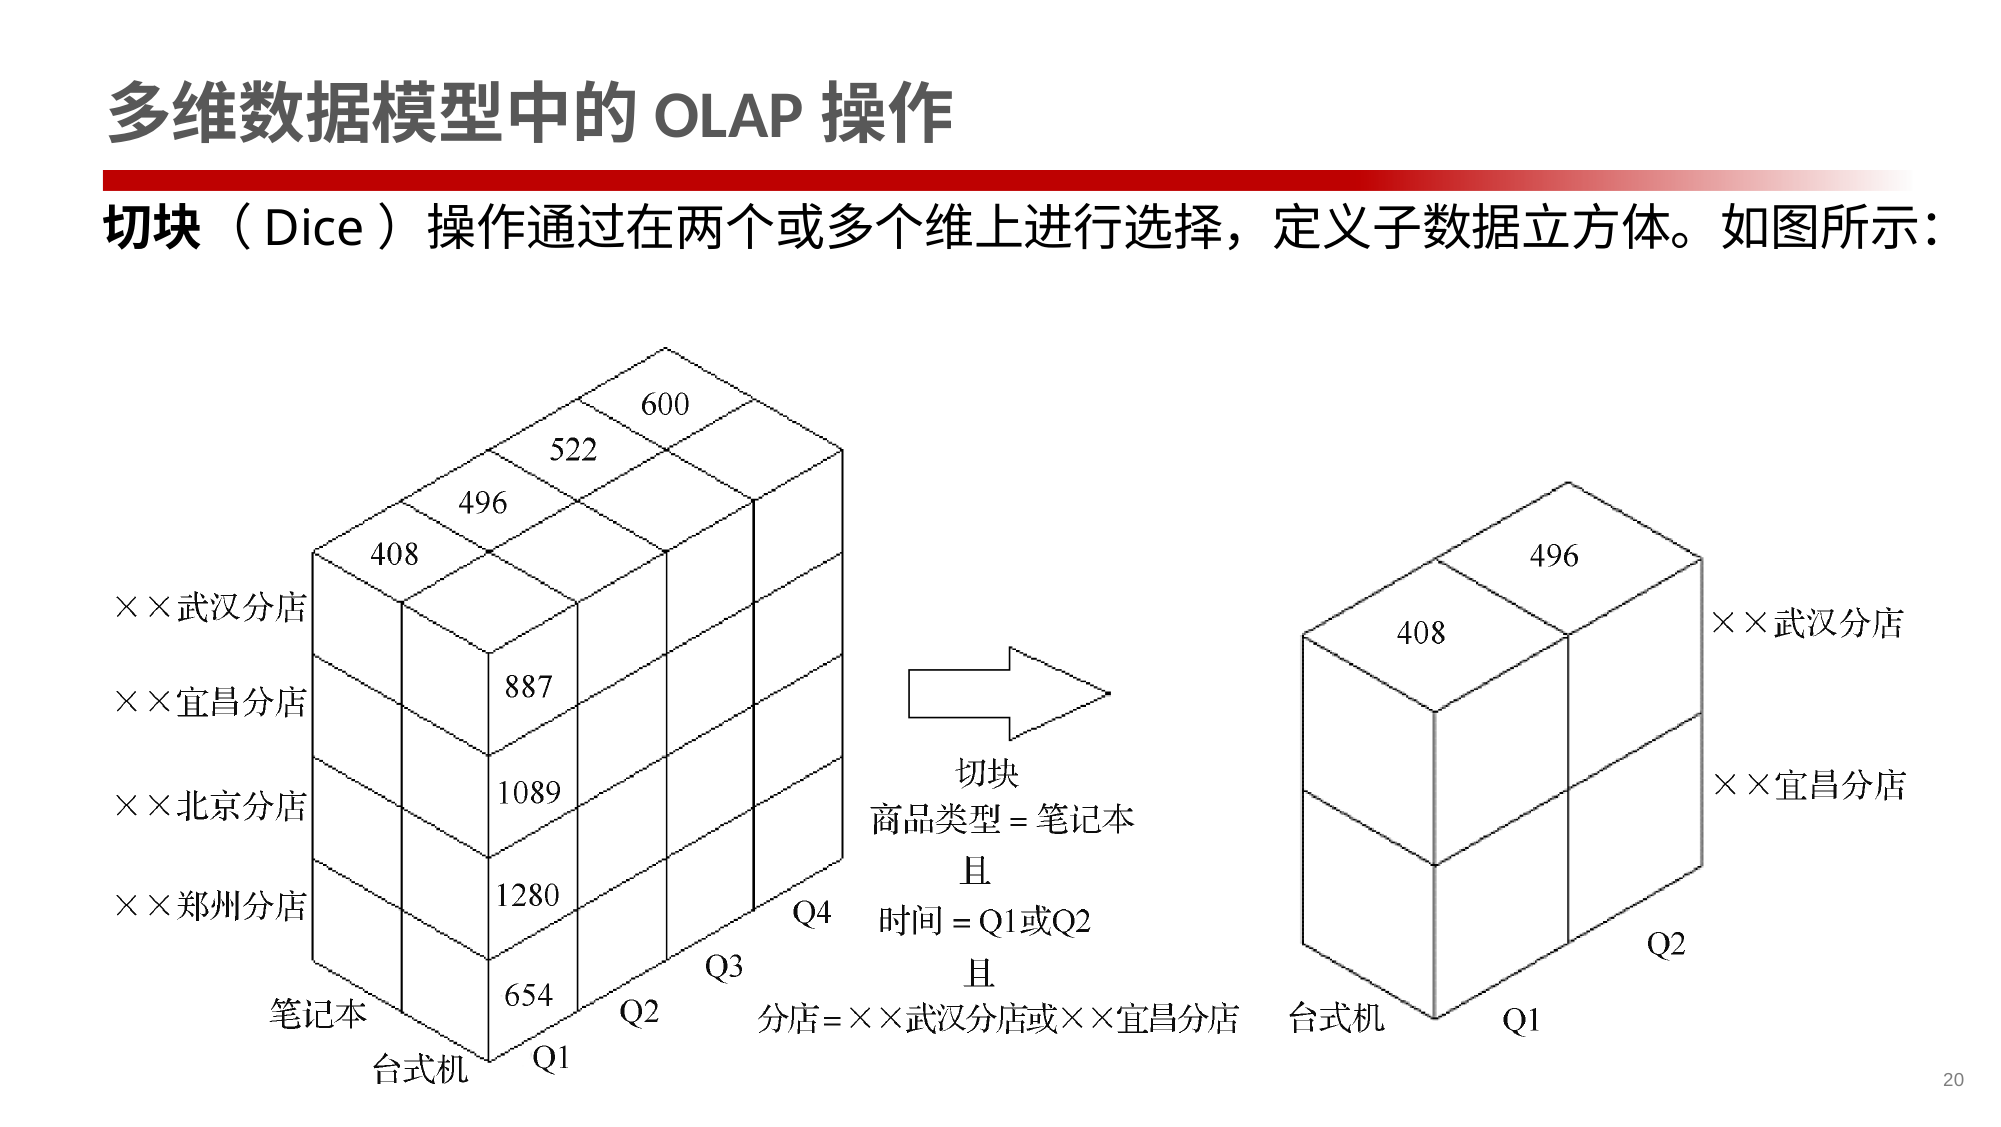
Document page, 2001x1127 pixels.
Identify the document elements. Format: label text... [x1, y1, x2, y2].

picture [116, 347, 1910, 1084]
title 多维数据模型中的OLAP操作 [102, 70, 1899, 170]
text_box [102, 170, 1913, 191]
slide_number 20 [1938, 1067, 1969, 1127]
text_box 切块（Dice）操作通过在两个或多个维上进行选择，定义子数据立方体。如图所示： [87, 188, 1939, 263]
